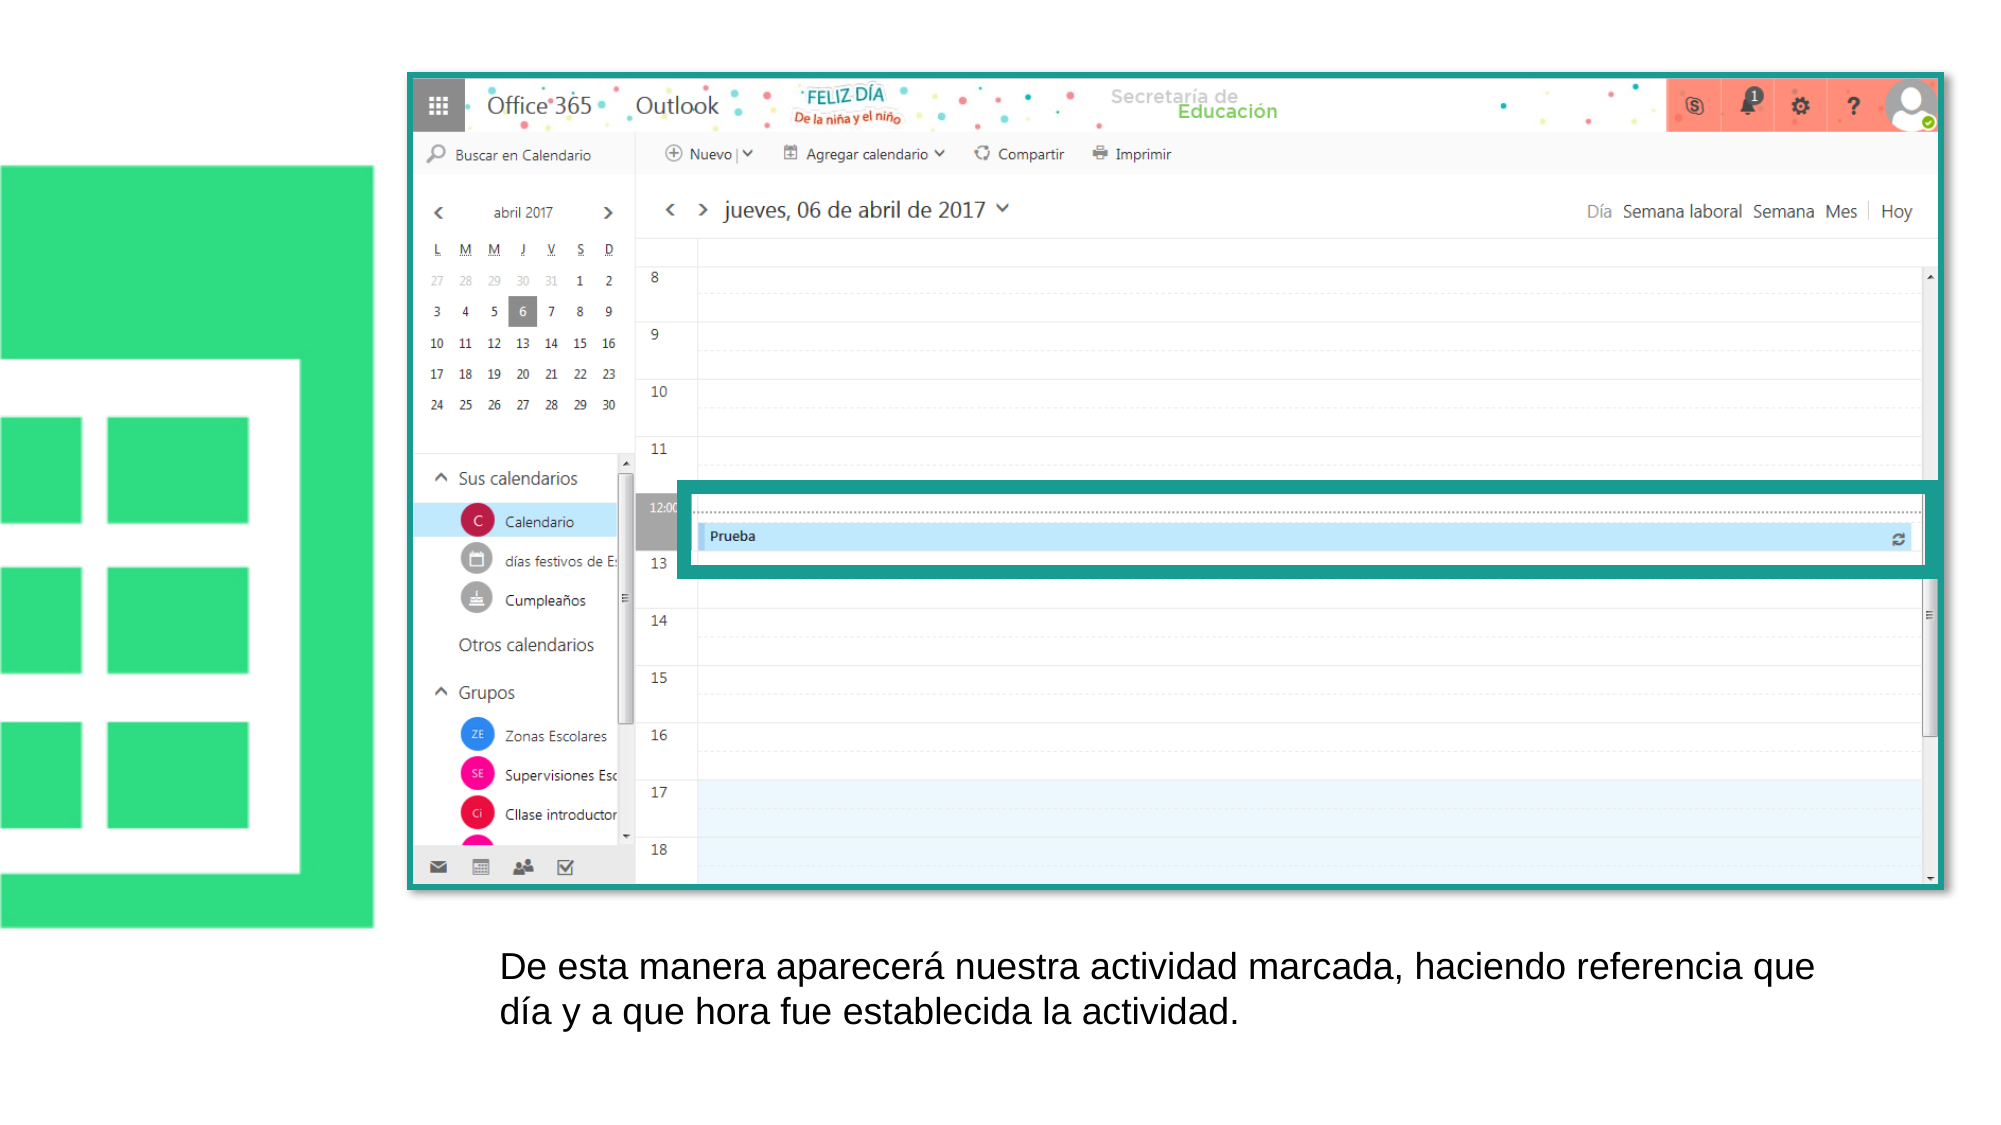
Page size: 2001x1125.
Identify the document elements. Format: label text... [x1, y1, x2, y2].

text_box De esta manera aparecerá nuestra actividad marcada, haciendo referencia que día y a que hora fue establecida la actividad. [484, 934, 1868, 1040]
picture [0, 0, 2001, 1125]
